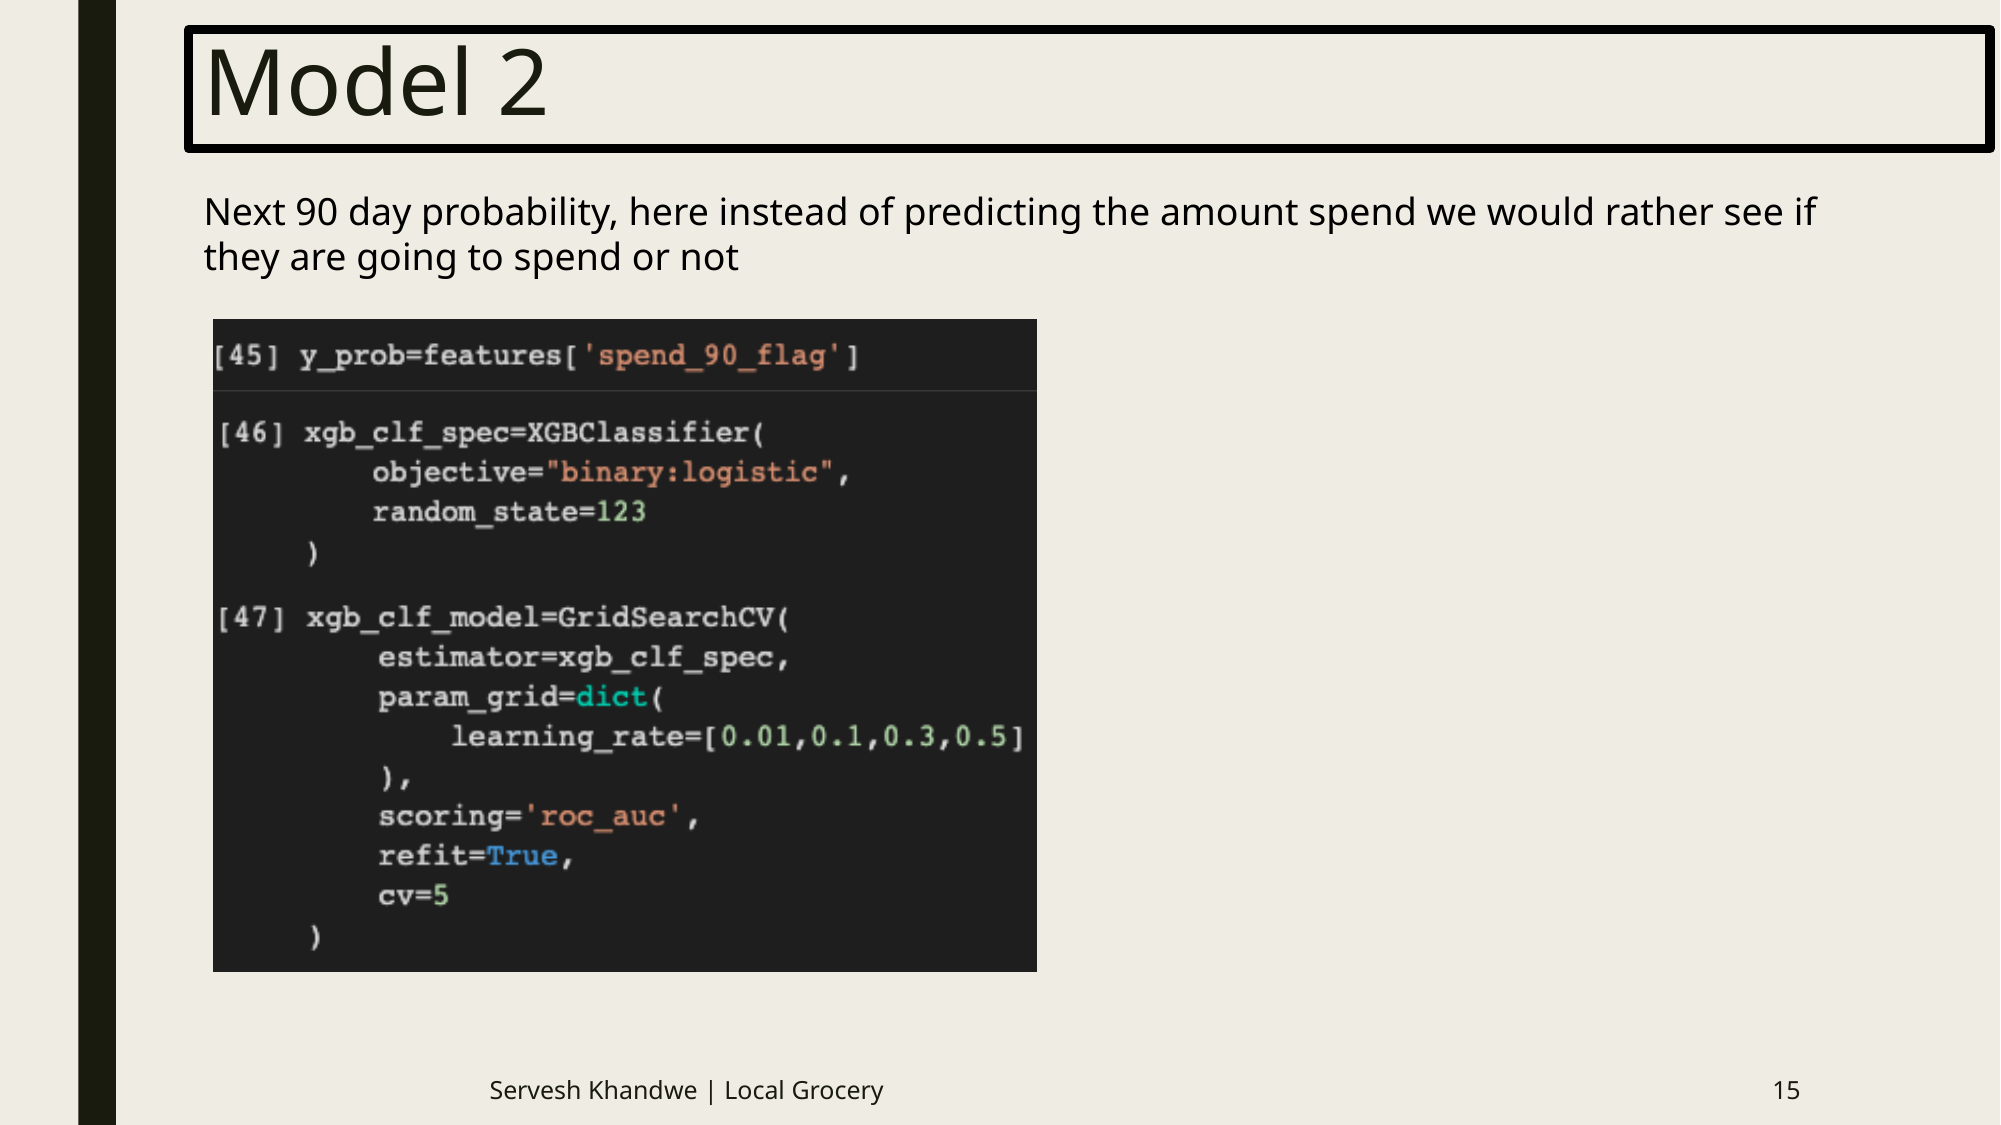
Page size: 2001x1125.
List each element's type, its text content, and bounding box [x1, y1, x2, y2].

text_box Next 90 day probability, here instead of predicting the amount spend we would rather see if they are going to spend or not [188, 180, 1884, 286]
picture [213, 319, 1037, 972]
title Model 2 [188, 29, 1991, 149]
footer Servesh Khandwe | Local Grocery [474, 1058, 1505, 1125]
slide_number 15 [1553, 1058, 1816, 1125]
